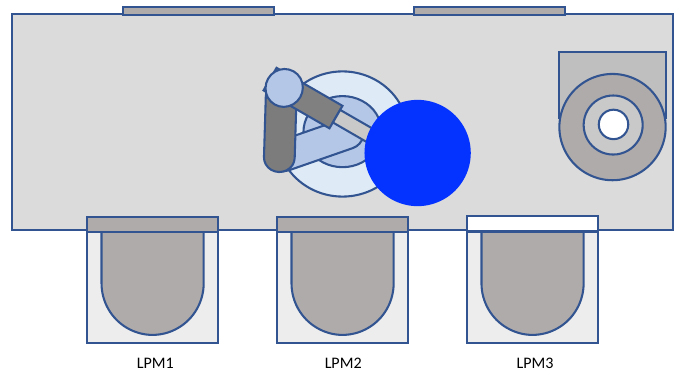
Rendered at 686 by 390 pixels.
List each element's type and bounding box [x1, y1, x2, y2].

text_box [276, 216, 409, 233]
text_box [559, 51, 666, 181]
text_box [466, 215, 599, 232]
text_box [123, 6, 565, 15]
text_box [466, 232, 599, 344]
text_box [369, 75, 400, 114]
text_box [276, 233, 409, 344]
text_box [266, 68, 369, 220]
text_box [290, 233, 395, 336]
text_box [369, 98, 472, 208]
text_box [100, 233, 205, 336]
text_box [94, 345, 580, 380]
text_box [86, 233, 219, 344]
text_box [369, 179, 377, 193]
text_box [11, 13, 674, 231]
text_box [480, 232, 585, 336]
text_box [369, 104, 379, 125]
text_box [86, 216, 219, 233]
